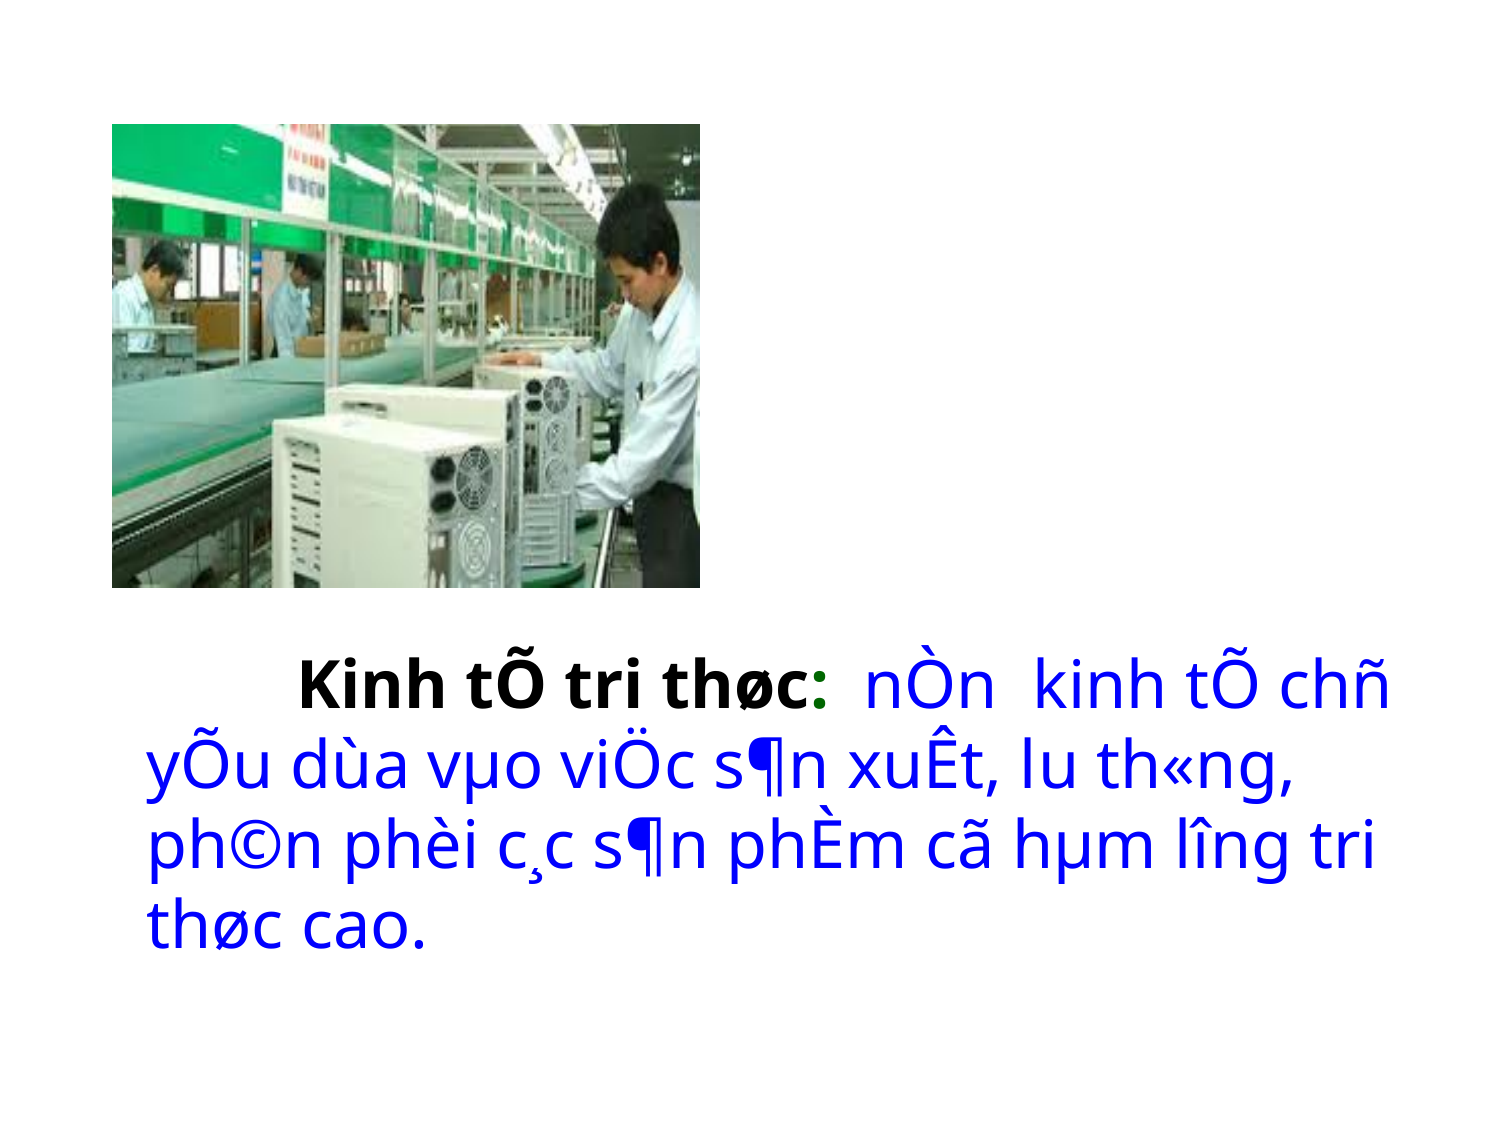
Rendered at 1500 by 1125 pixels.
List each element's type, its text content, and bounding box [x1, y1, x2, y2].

picture [112, 124, 701, 588]
list Kinh tÕ tri thøc: nÒn kinh tÕ chñ yÕu dùa vµo viÖc s¶n xuÊt, l­u th«ng, ph©n phèi c¸c s¶n phÈm cã hµm l­îng tri thøc cao. [74, 74, 1426, 1006]
